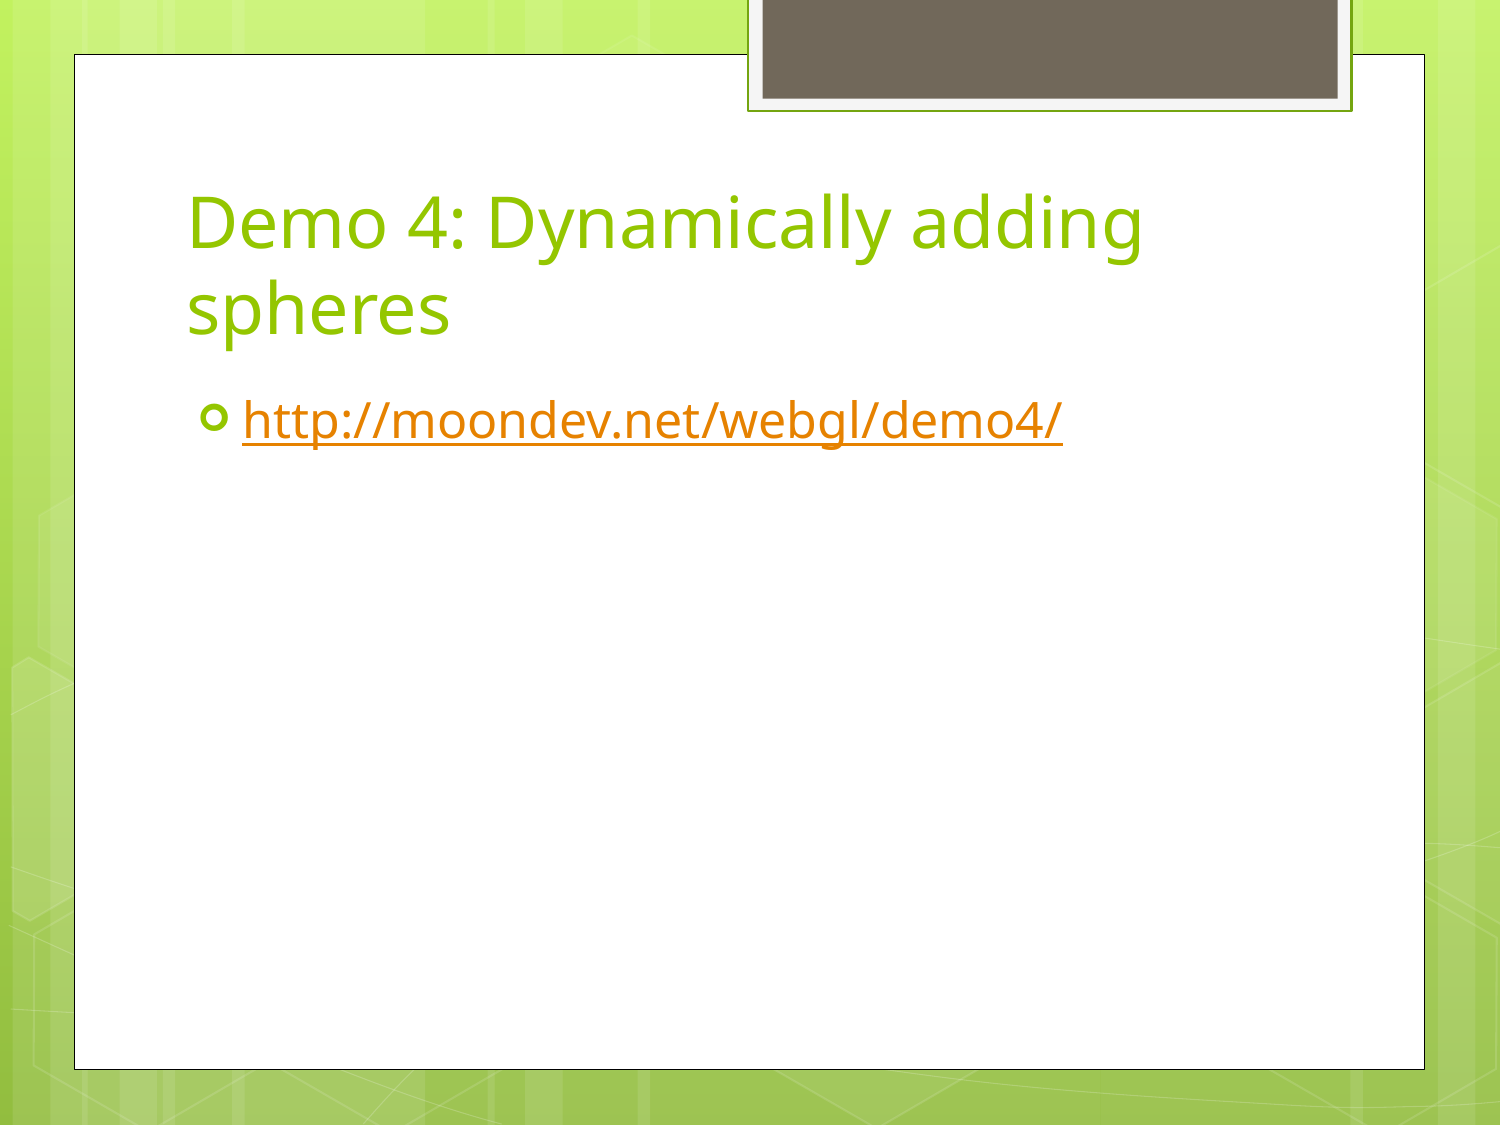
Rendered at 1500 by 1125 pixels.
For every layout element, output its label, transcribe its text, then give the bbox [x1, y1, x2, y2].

list http://moondev.net/webgl/demo4/ [171, 381, 1283, 957]
title Demo 4: Dynamically adding spheres [171, 168, 1324, 357]
